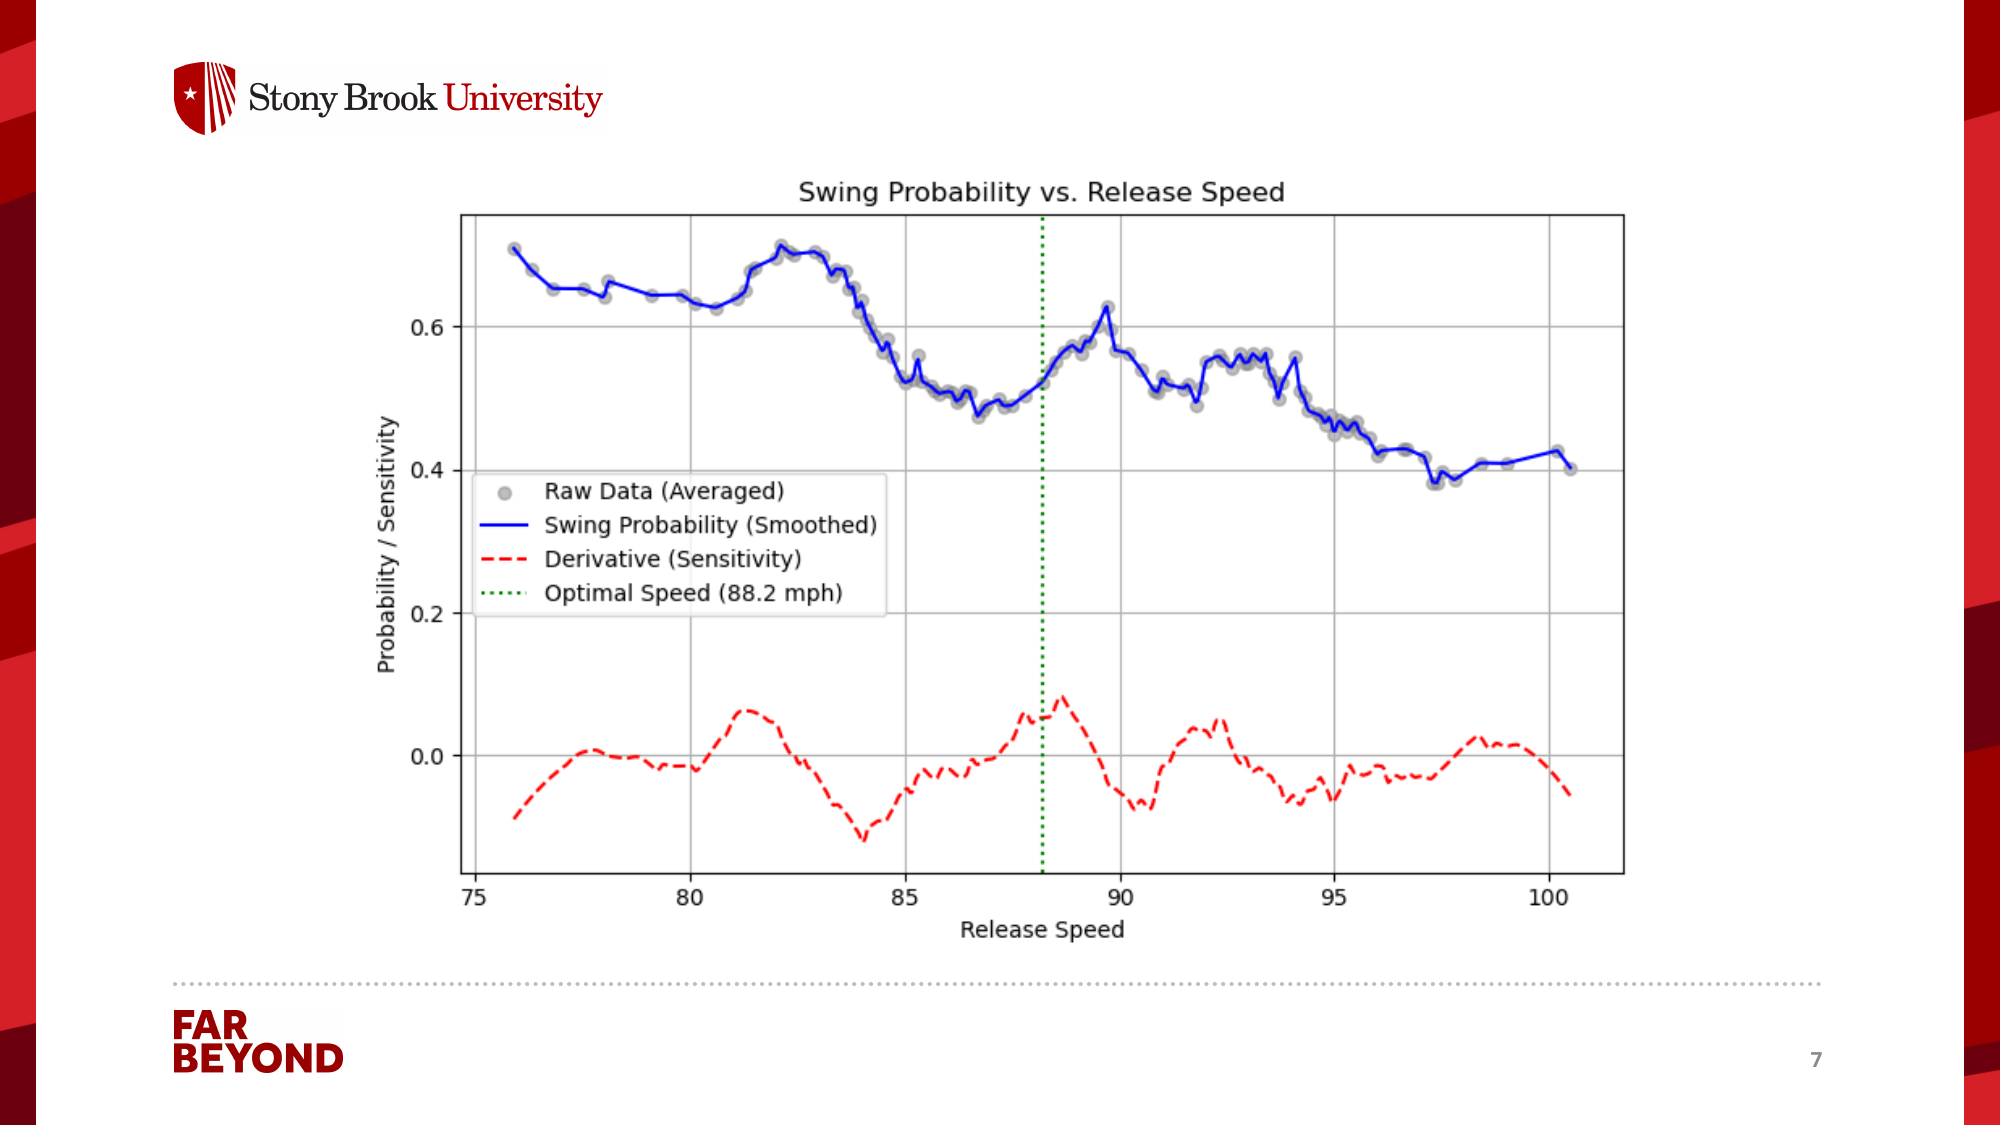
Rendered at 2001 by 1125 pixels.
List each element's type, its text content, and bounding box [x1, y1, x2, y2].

picture [0, 0, 36, 1125]
picture [174, 1010, 343, 1073]
picture [1964, 0, 2000, 1125]
picture [362, 166, 1638, 959]
slide_number 7 [1387, 1031, 1838, 1092]
picture [174, 62, 603, 135]
